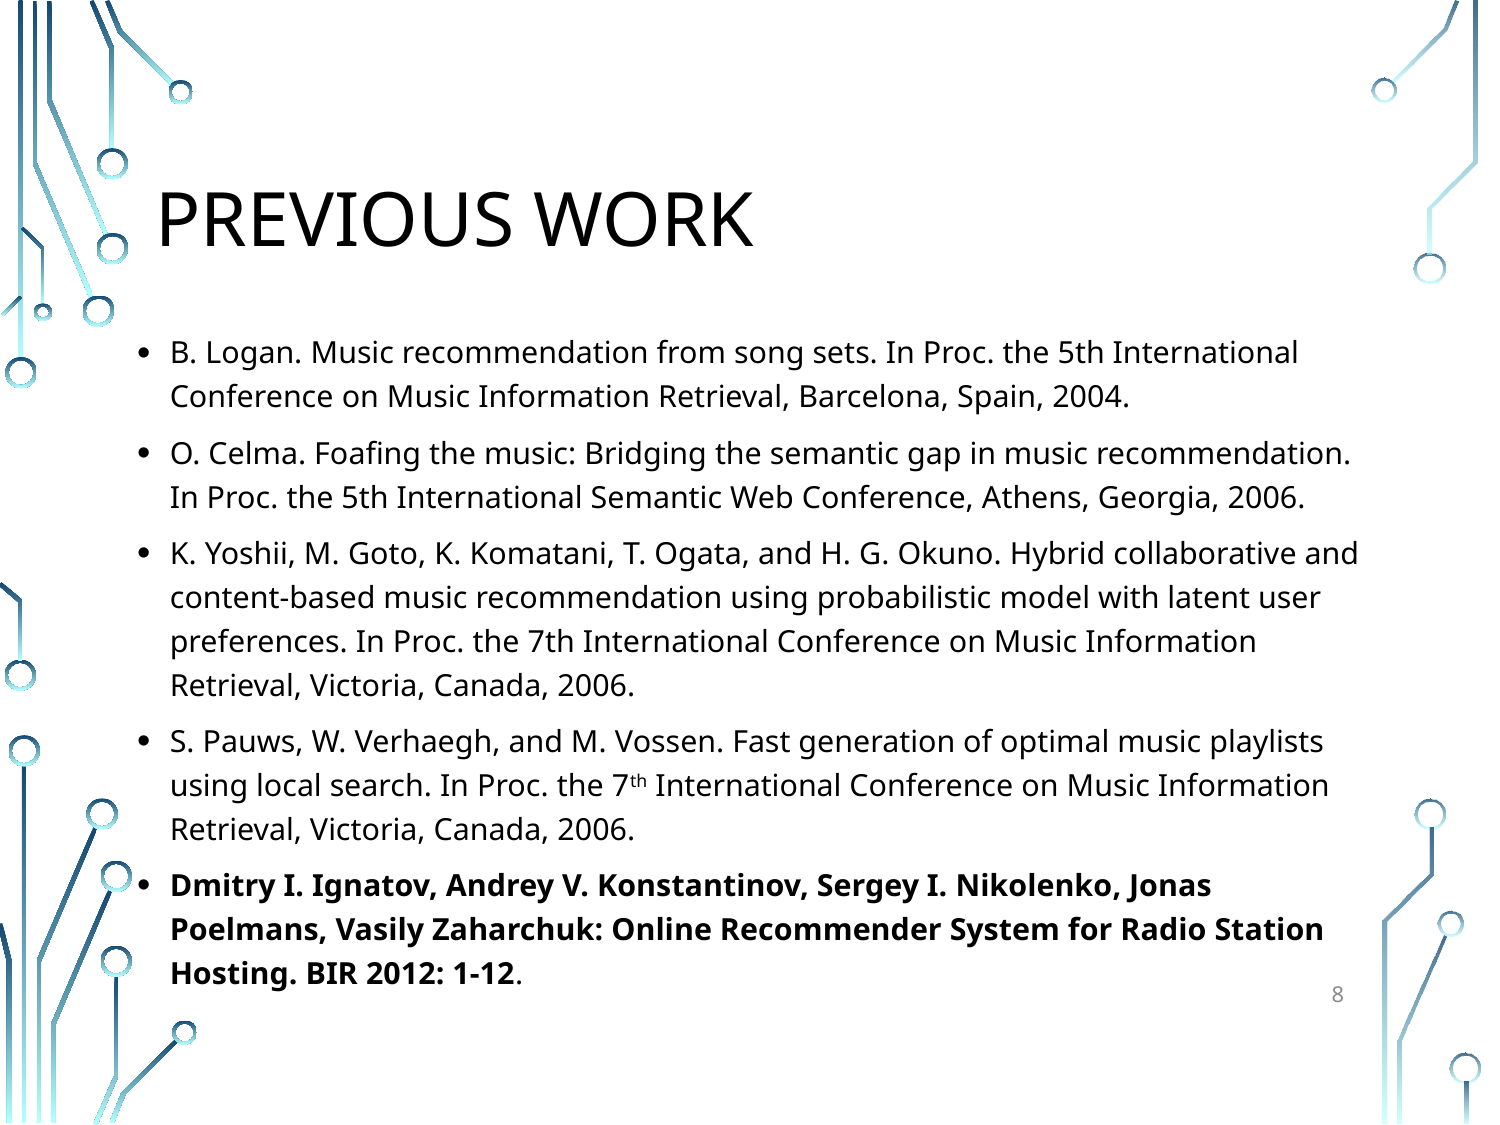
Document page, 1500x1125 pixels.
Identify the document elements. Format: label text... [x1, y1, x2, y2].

title Previous WORk [140, 101, 1360, 318]
slide_number 8 [1264, 965, 1360, 1025]
list B. Logan. Music recommendation from song sets. In Proc. the 5th International Conference on Music Information Retrieval, Barcelona, Spain, 2004. O. Celma. Foafing the music: Bridging the semantic gap in music recommendation. In Proc. the 5th International Semantic Web Conference, Athens, Georgia, 2006. K. Yoshii, M. Goto, K. Komatani, T. Ogata, and H. G. Okuno. Hybrid collaborative and content-based music recommendation using probabilistic model with latent user preferences. In Proc. the 7th International Conference on Music Information Retrieval, Victoria, Canada, 2006. S. Pauws, W. Verhaegh, and M. Vossen. Fast generation of optimal music playlists using local search. In Proc. the 7th International Conference on Music Information Retrieval, Victoria, Canada, 2006. Dmitry I. Ignatov, Andrey V. Konstantinov, Sergey I. Nikolenko, Jonas Poelmans, Vasily Zaharchuk: Online Recommender System for Radio Station Hosting. BIR 2012: 1-12. [122, 318, 1378, 1033]
